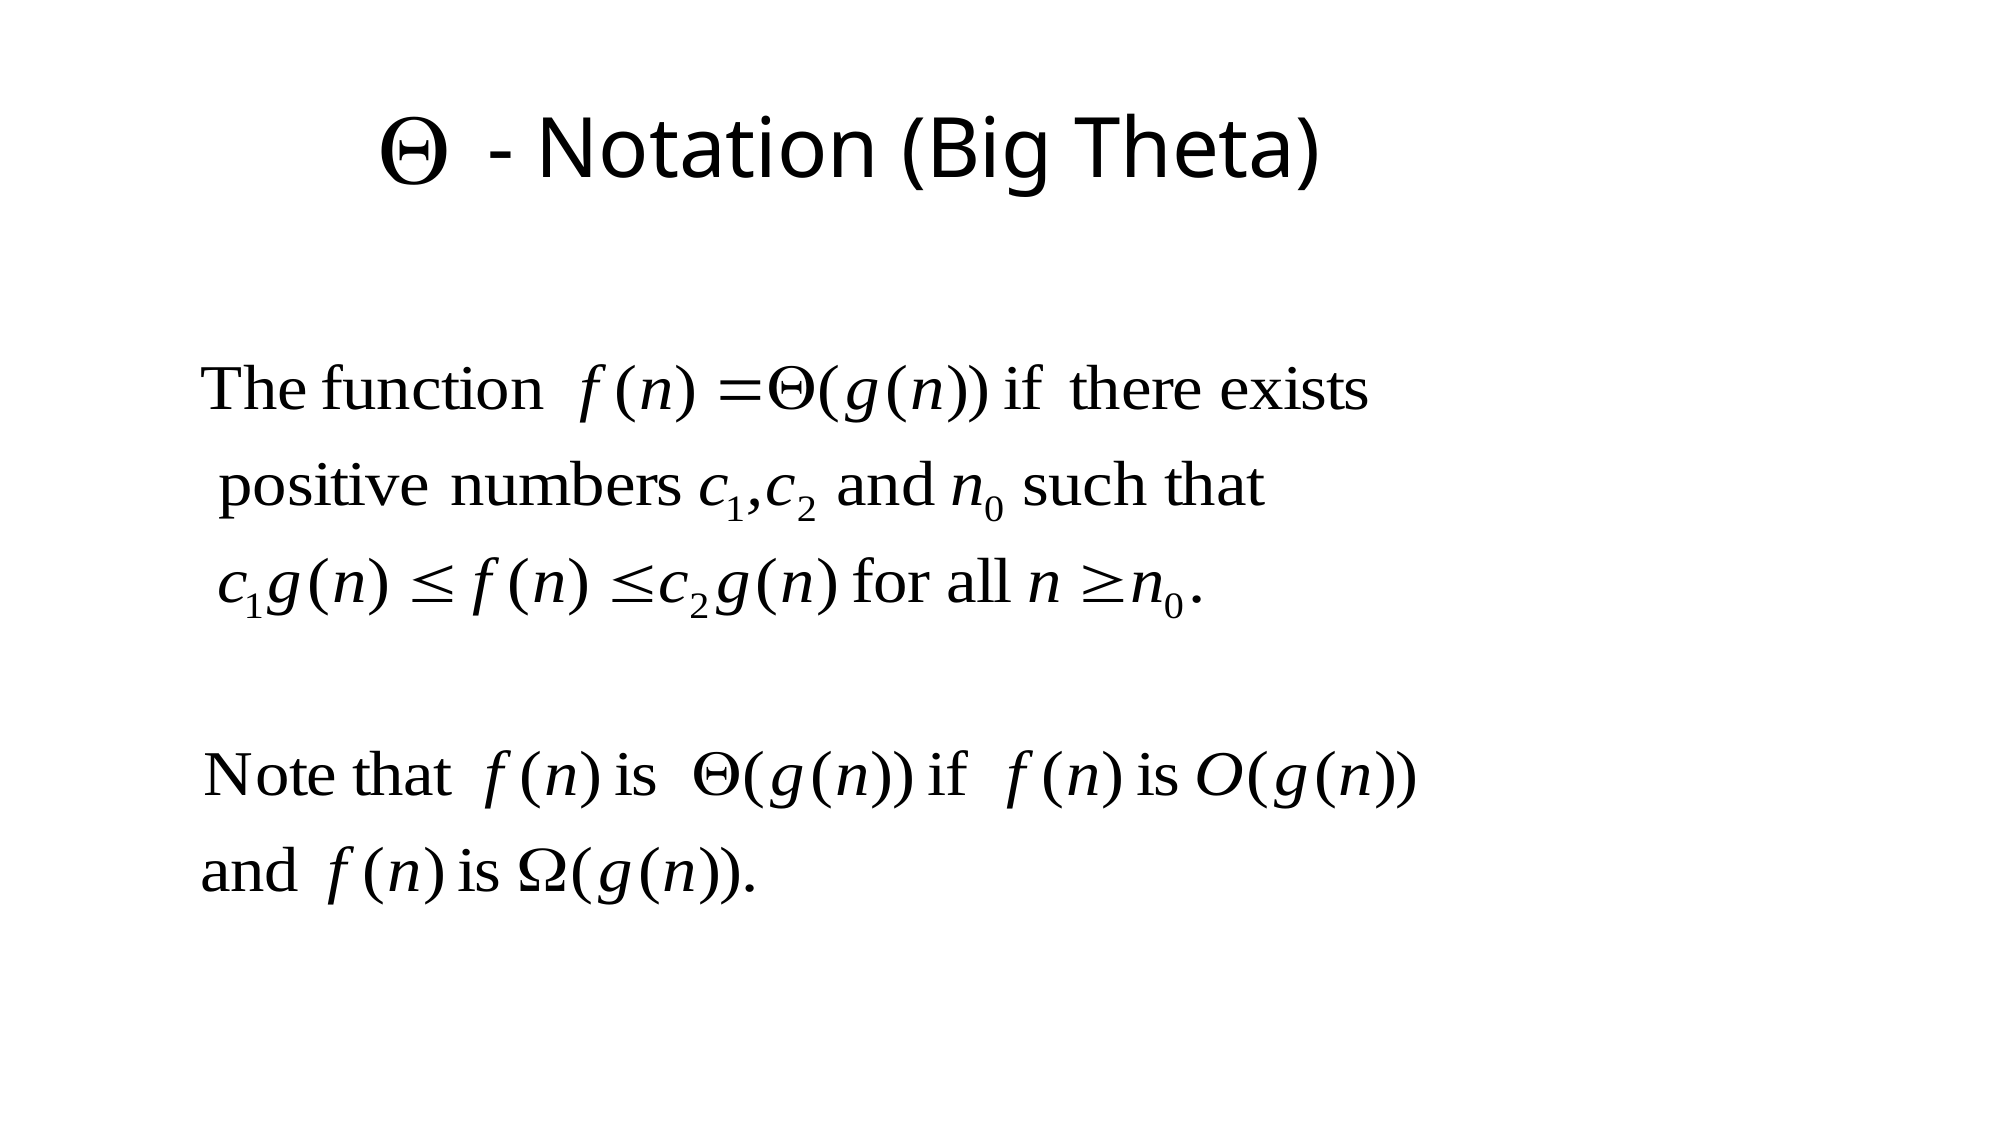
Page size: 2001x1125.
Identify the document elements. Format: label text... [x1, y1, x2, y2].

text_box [190, 352, 1448, 917]
title - Notation (Big Theta) [363, 31, 1642, 271]
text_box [363, 92, 472, 209]
